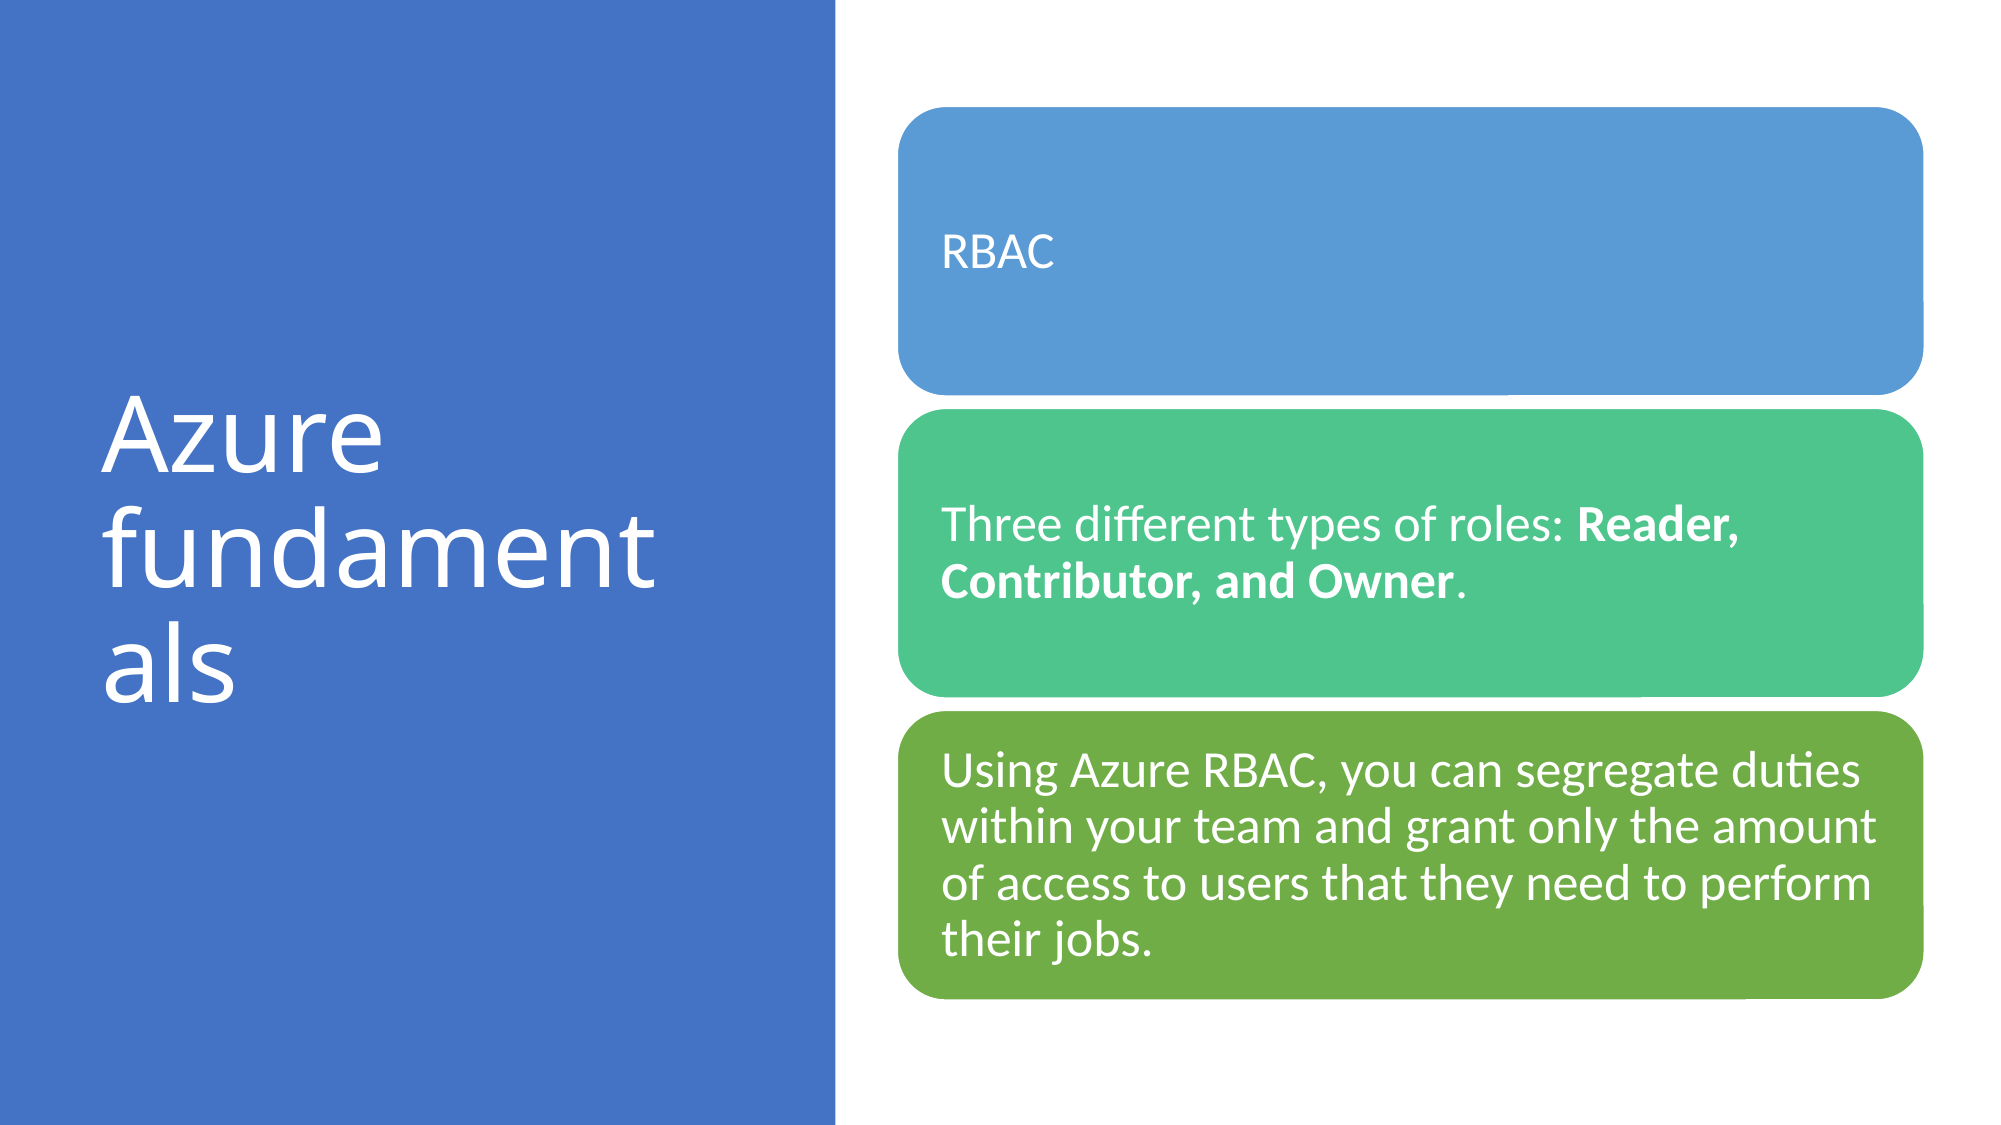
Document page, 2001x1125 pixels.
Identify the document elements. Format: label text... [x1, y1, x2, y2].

title Azure fundamentals [86, 101, 711, 1005]
text_box [0, 0, 836, 1125]
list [897, 101, 1925, 1005]
